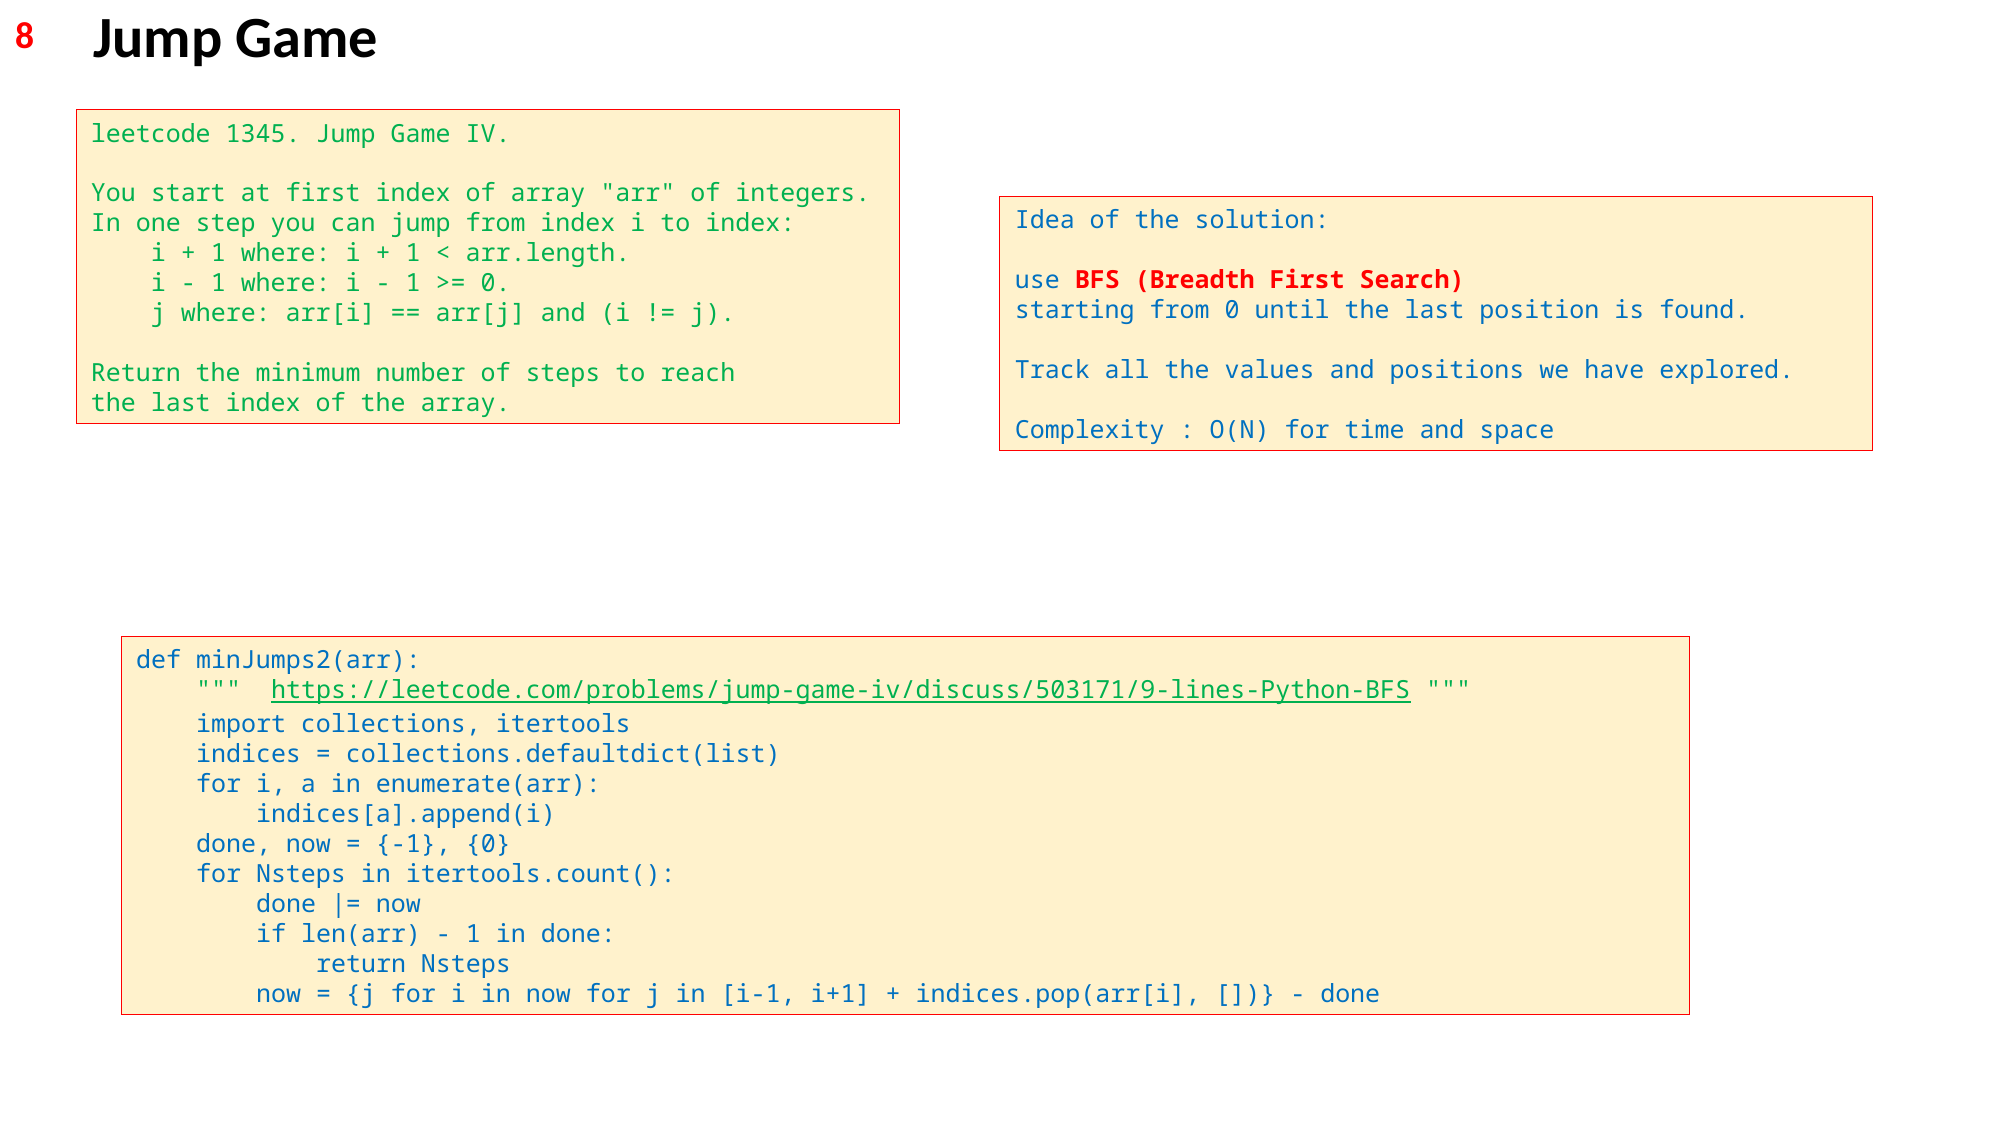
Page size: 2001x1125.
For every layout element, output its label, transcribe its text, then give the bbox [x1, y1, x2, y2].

text_box 8 [0, 3, 50, 64]
text_box def minJumps2(arr): """ https://leetcode.com/problems/jump-game-iv/discuss/503171/9-lines-Python-BFS """ import collections, itertools indices = collections.defaultdict(list) for i, a in enumerate(arr): indices[a].append(i) done, now = {-1}, {0} for Nsteps in itertools.count(): done |= now if len(arr) - 1 in done: return Nsteps now = {j for i in now for j in [i-1, i+1] + indices.pop(arr[i], [])} - done [121, 636, 1690, 1015]
text_box leetcode 1345. Jump Game IV. You start at first index of array "arr" of integers. In one step you can jump from index i to index: i + 1 where: i + 1 < arr.length. i - 1 where: i - 1 >= 0. j where: arr[i] == arr[j] and (i != j). Return the minimum number of steps to reach the last index of the array. [76, 109, 900, 424]
text_box Idea of the solution: use BFS (Breadth First Search) starting from 0 until the last position is found. Track all the values and positions we have explored. Complexity : O(N) for time and space [999, 196, 1873, 451]
text_box Jump Game [78, 0, 489, 77]
